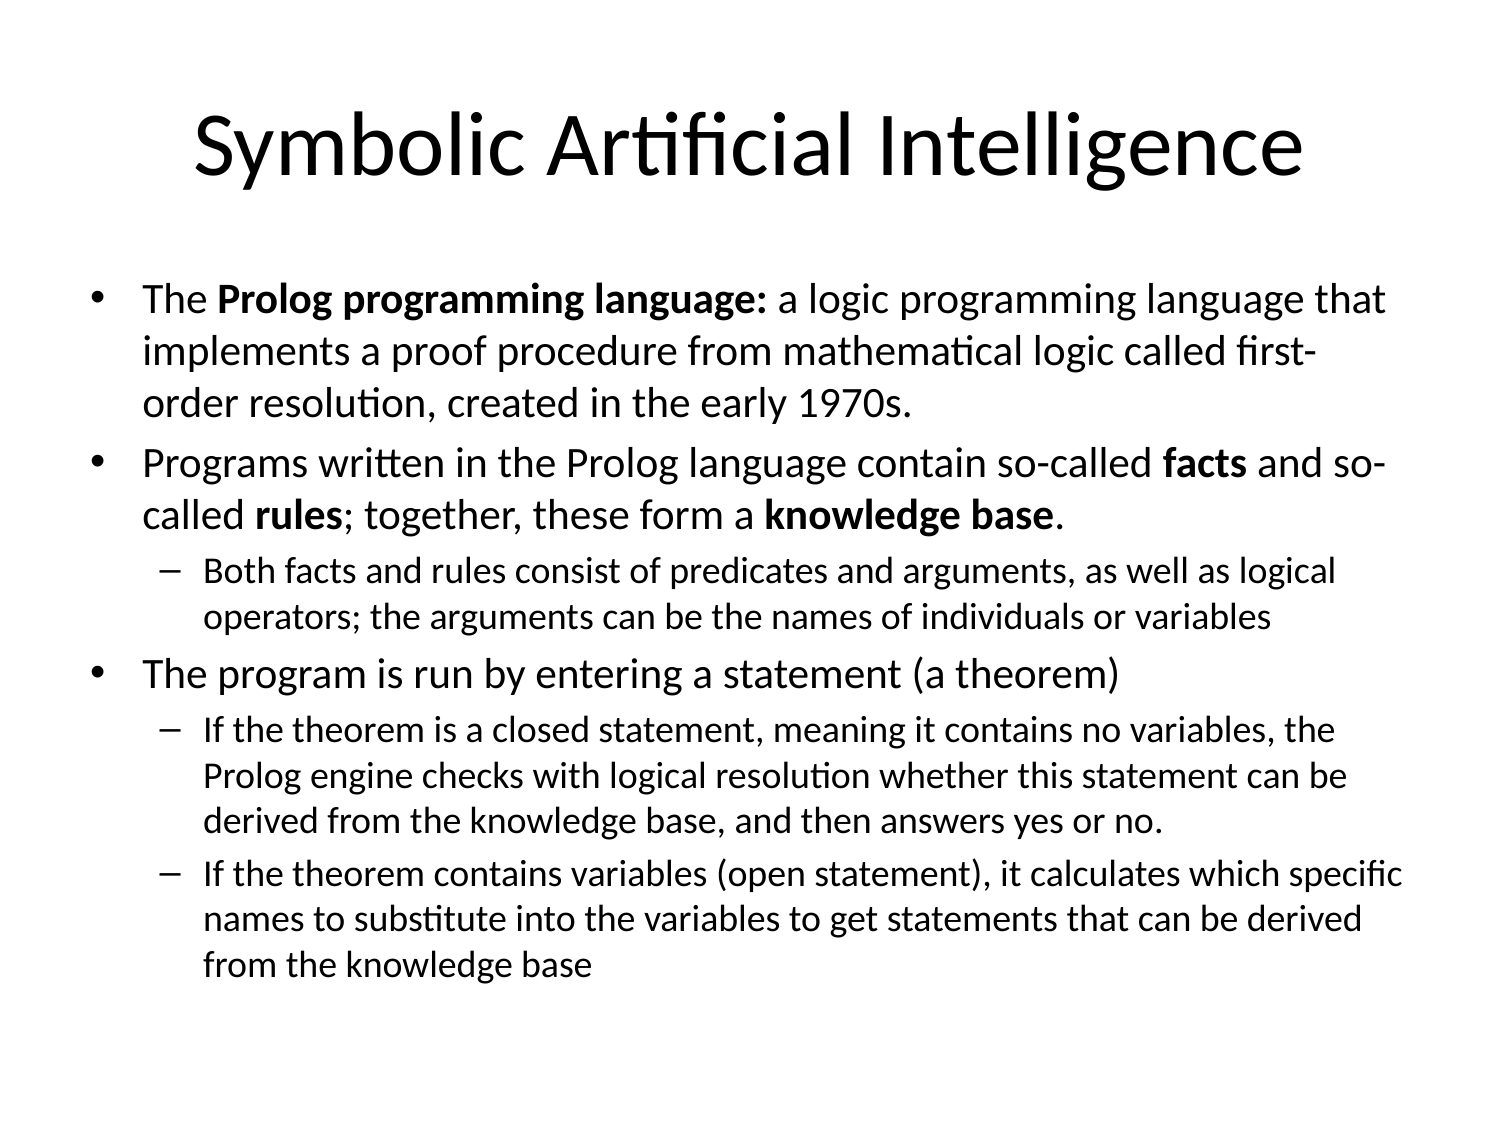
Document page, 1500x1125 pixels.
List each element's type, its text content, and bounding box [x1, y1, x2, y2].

title Symbolic Artificial Intelligence [75, 45, 1425, 233]
list The Prolog programming language: a logic programming language that implements a proof procedure from mathematical logic called first-order resolution, created in the early 1970s. Programs written in the Prolog language contain so-called facts and so-called rules; together, these form a knowledge base. Both facts and rules consist of predicates and arguments, as well as logical operators; the arguments can be the names of individuals or variables The program is run by entering a statement (a theorem) If the theorem is a closed statement, meaning it contains no variables, the Prolog engine checks with logical resolution whether this statement can be derived from the knowledge base, and then answers yes or no. If the theorem contains variables (open statement), it calculates which specific names to substitute into the variables to get statements that can be derived from the knowledge base [75, 262, 1425, 1005]
